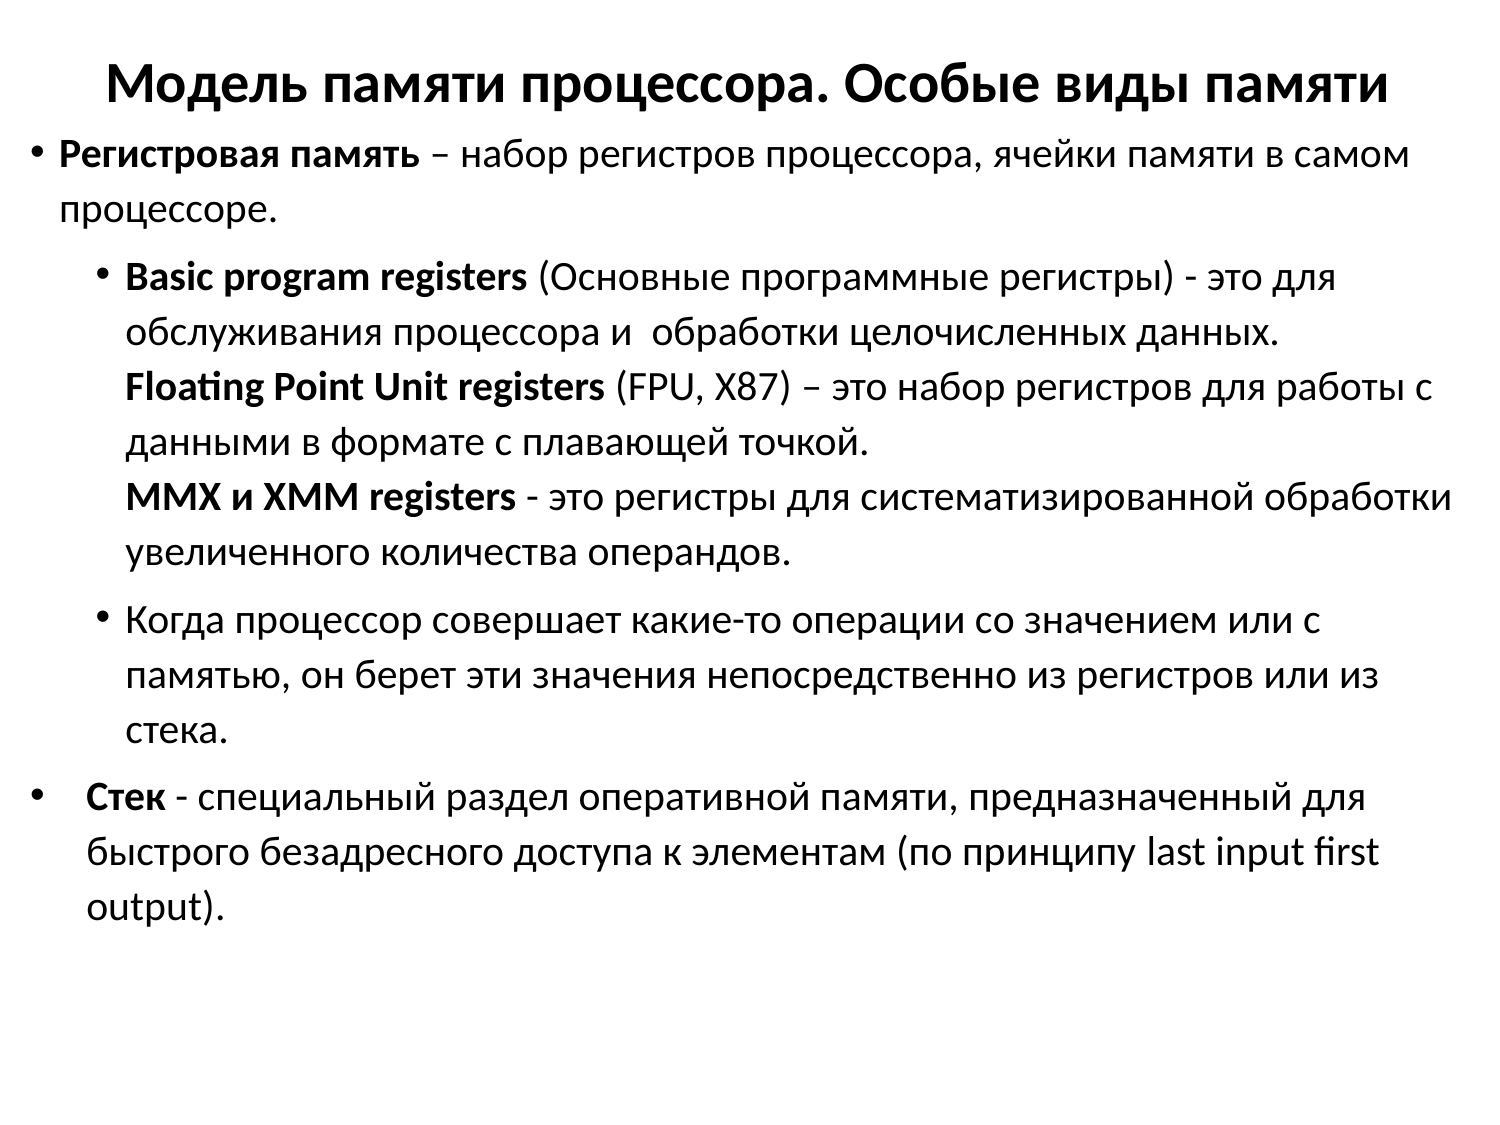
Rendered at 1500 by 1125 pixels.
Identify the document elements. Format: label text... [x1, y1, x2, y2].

text_box Регистровая память – набор регистров процессора, ячейки памяти в самом процессоре. Basic program registers (Основные программные регистры) - это для обслуживания процессора и обработки целочисленных данных. Floating Point Unit registers (FPU, X87) – это набор регистров для работы с данными в формате с плавающей точкой. MMX и XMM registers - это регистры для систематизированной обработки увеличенного количества операндов. Когда процессор совершает какие-то операции со значением или с памятью, он берет эти значения непосредственно из регистров или из стека. Стек - специальный раздел оперативной памяти, предназначенный для быстрого безадресного доступа к элементам (по принципу last input first output). [15, 113, 1480, 1106]
title Модель памяти процессора. Особые виды памяти [72, 33, 1423, 113]
